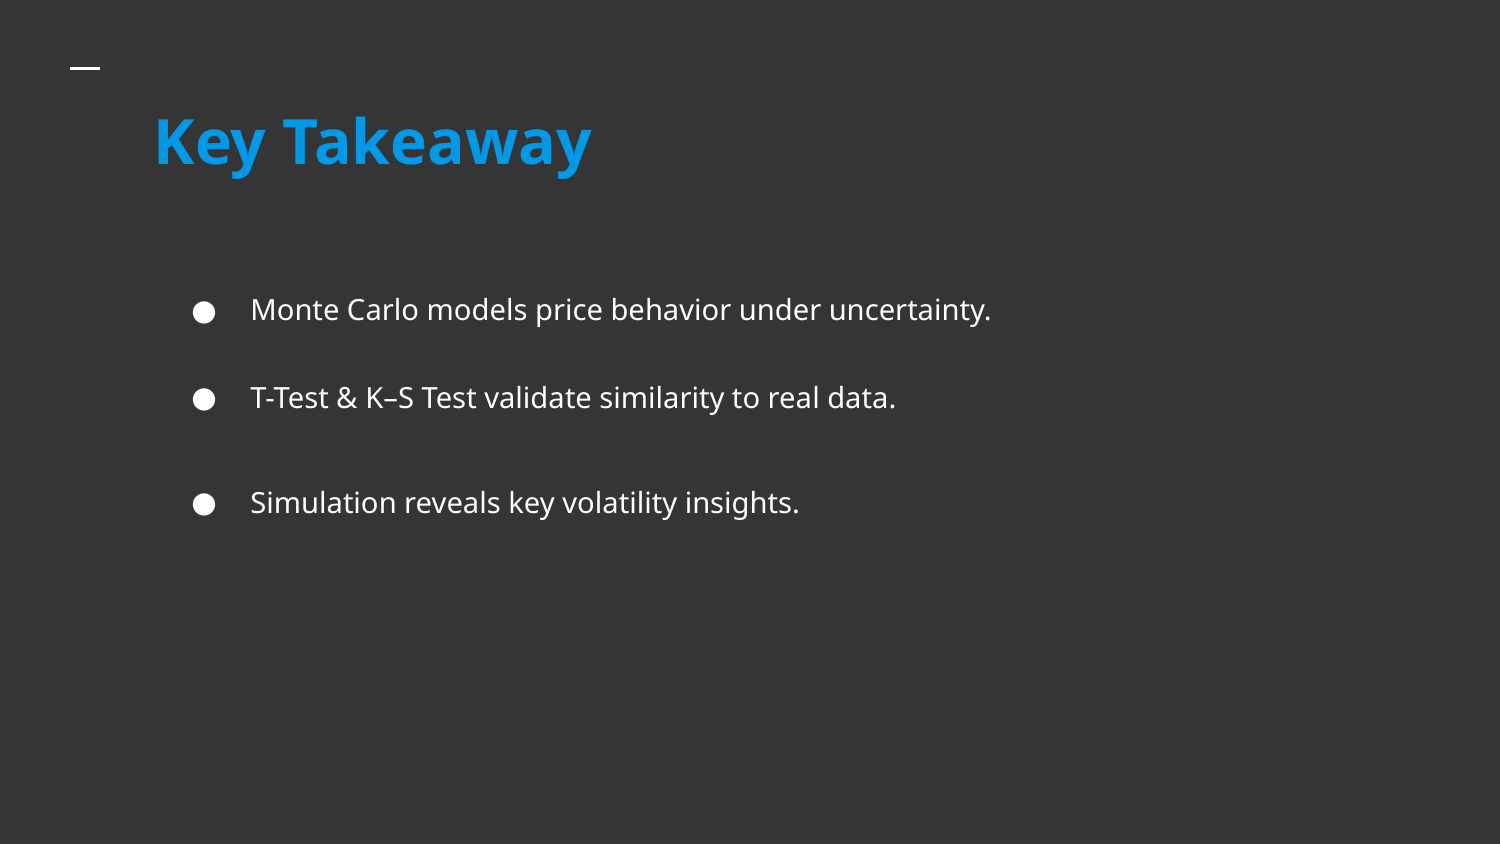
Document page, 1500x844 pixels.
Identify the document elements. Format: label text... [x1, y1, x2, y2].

text_box Key Takeaway [139, 87, 839, 333]
text_box Monte Carlo models price behavior under uncertainty. T-Test & K–S Test validate similarity to real data. Simulation reveals key volatility insights. [160, 259, 1340, 768]
